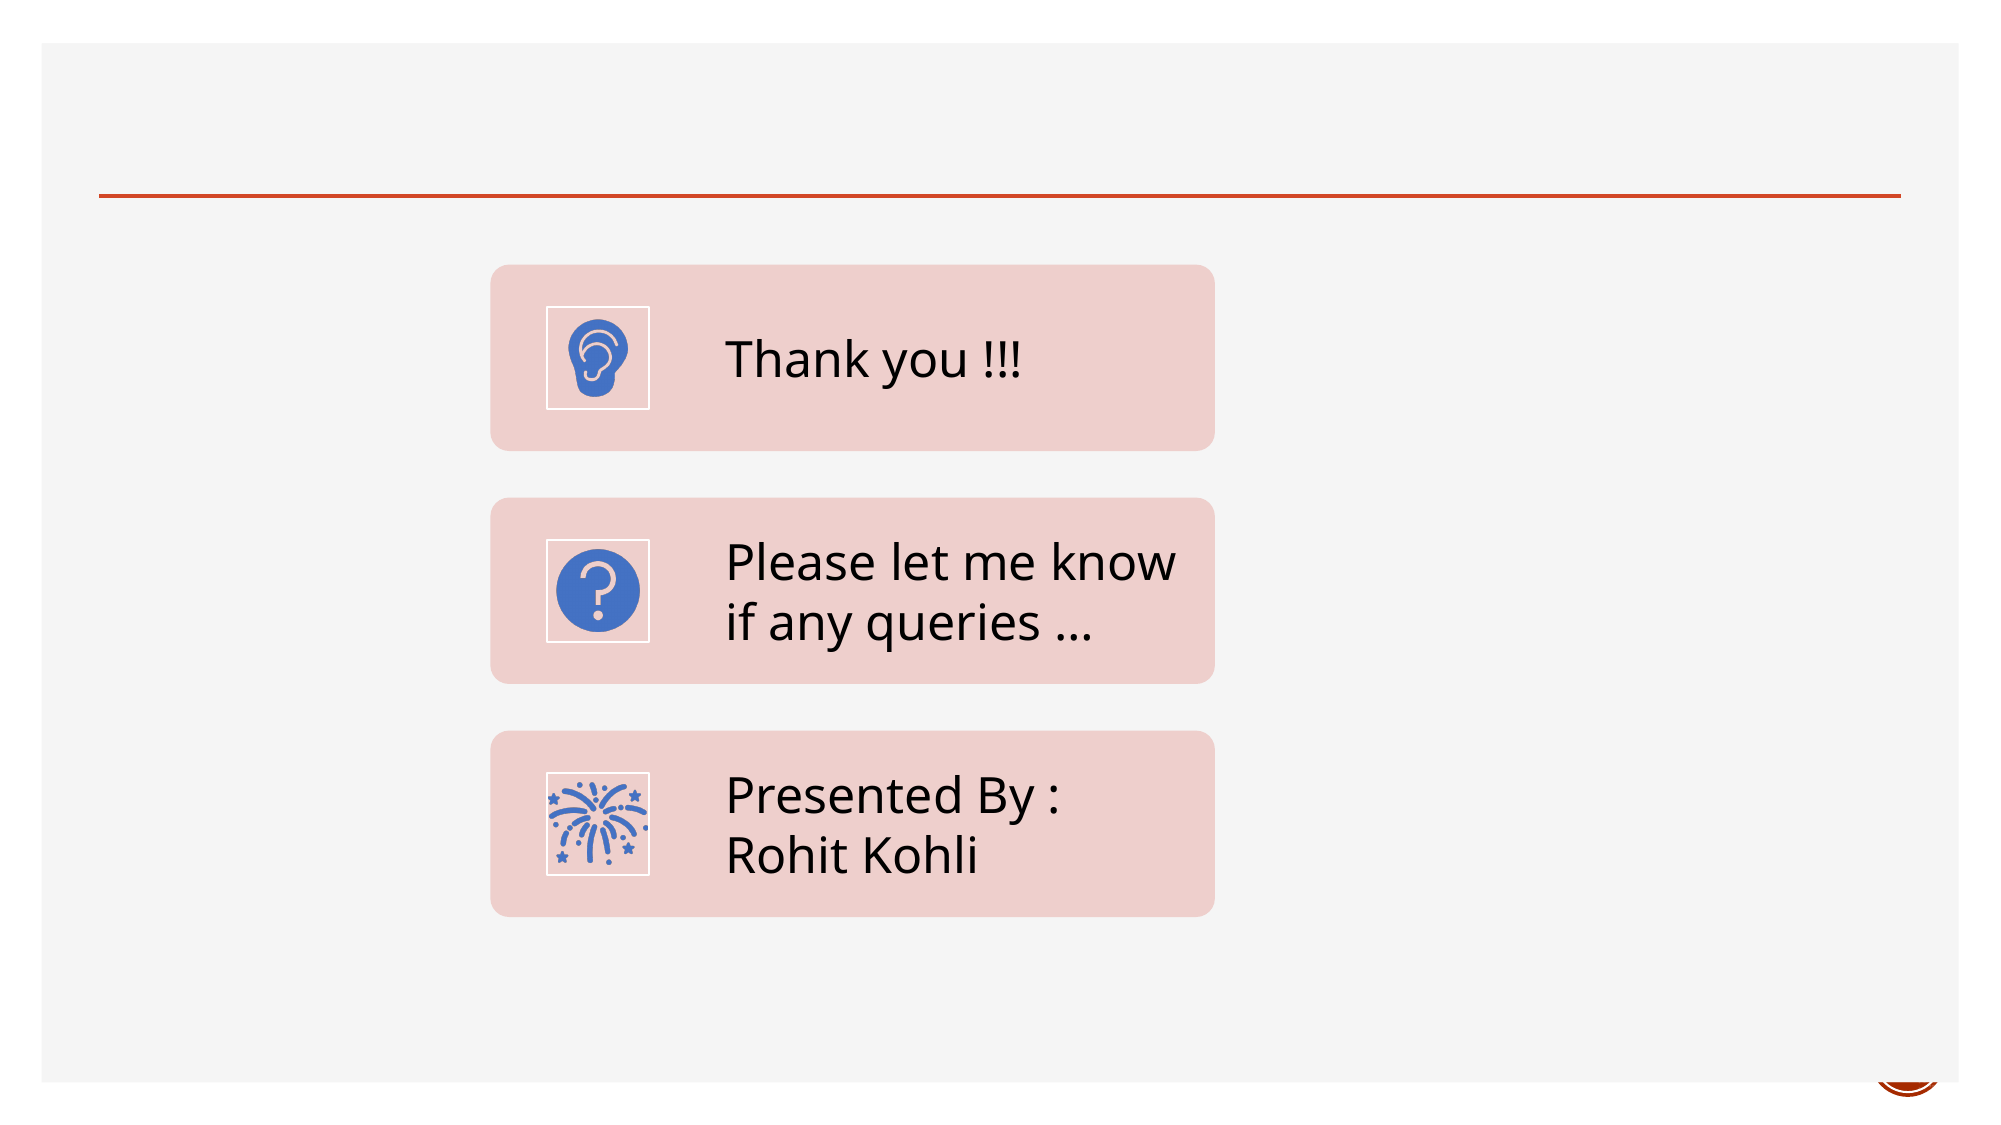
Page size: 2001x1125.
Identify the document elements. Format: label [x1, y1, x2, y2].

list [493, 268, 1214, 916]
